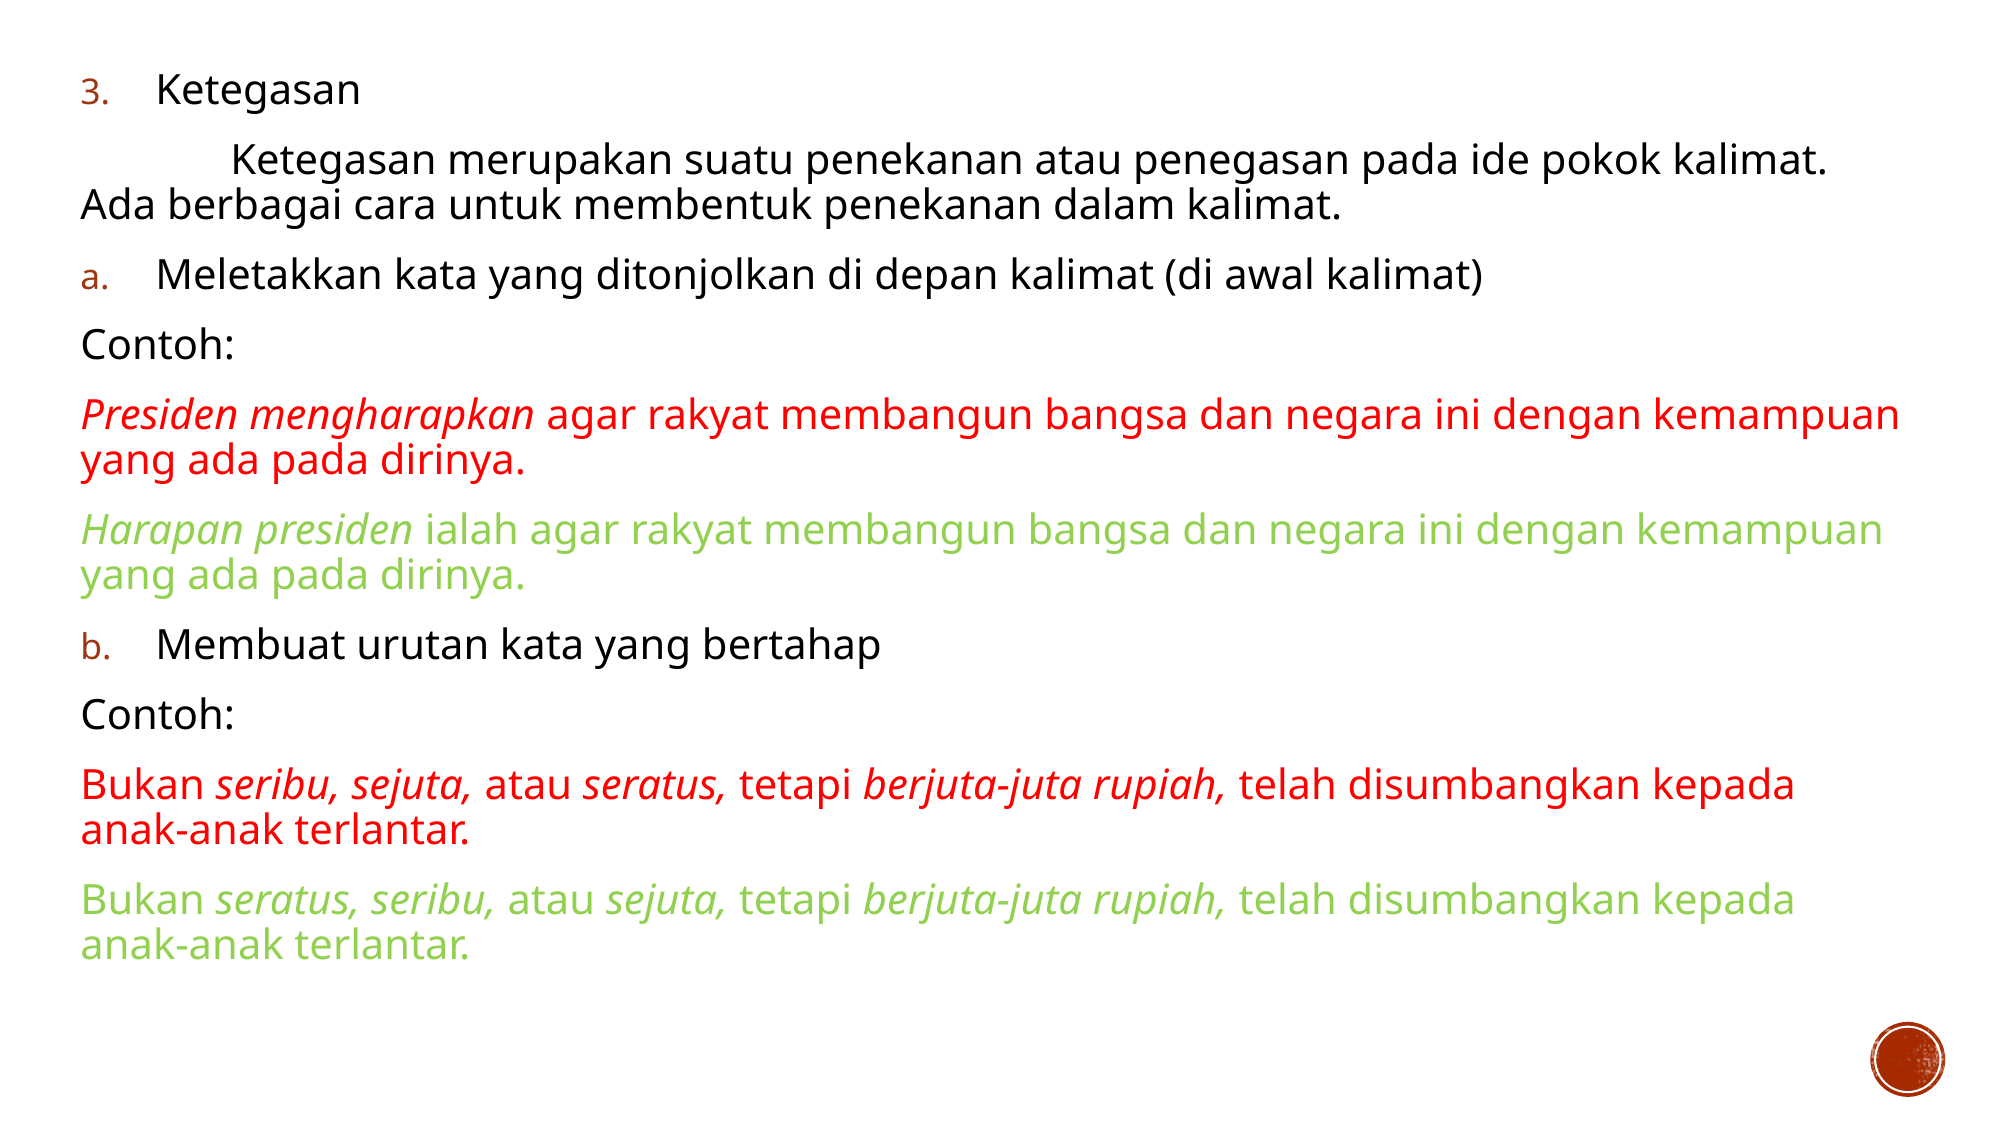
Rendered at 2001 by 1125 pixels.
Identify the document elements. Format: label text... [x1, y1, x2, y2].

list Ketegasan Ketegasan merupakan suatu penekanan atau penegasan pada ide pokok kalimat. Ada berbagai cara untuk membentuk penekanan dalam kalimat. Meletakkan kata yang ditonjolkan di depan kalimat (di awal kalimat) Contoh: Presiden mengharapkan agar rakyat membangun bangsa dan negara ini dengan kemampuan yang ada pada dirinya. Harapan presiden ialah agar rakyat membangun bangsa dan negara ini dengan kemampuan yang ada pada dirinya. Membuat urutan kata yang bertahap Contoh: Bukan seribu, sejuta, atau seratus, tetapi berjuta-juta rupiah, telah disumbangkan kepada anak-anak terlantar. Bukan seratus, seribu, atau sejuta, tetapi berjuta-juta rupiah, telah disumbangkan kepada anak-anak terlantar. [65, 61, 1927, 1053]
